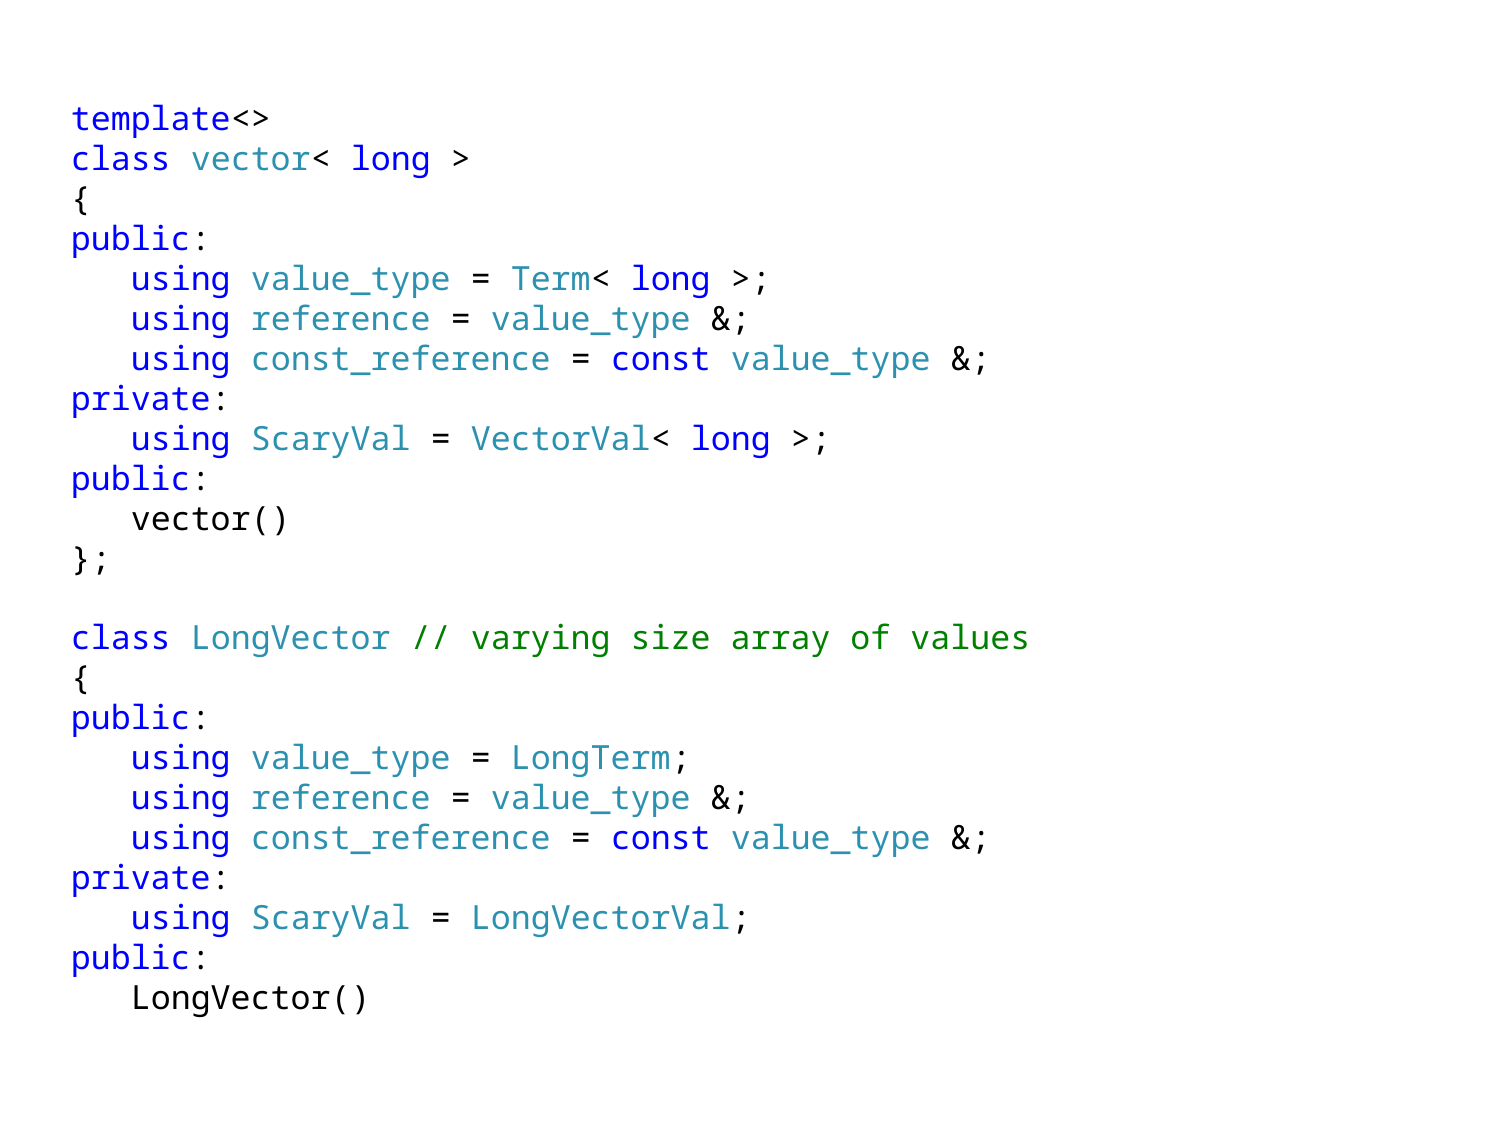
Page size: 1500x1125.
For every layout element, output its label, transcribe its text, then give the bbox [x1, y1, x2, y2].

list template<> class vector< long > { public: using value_type = Term< long >; using reference = value_type &; using const_reference = const value_type &; private: using ScaryVal = VectorVal< long >; public: vector() }; class LongVector // varying size array of values { public: using value_type = LongTerm; using reference = value_type &; using const_reference = const value_type &; private: using ScaryVal = LongVectorVal; public: LongVector() [64, 89, 1436, 1036]
